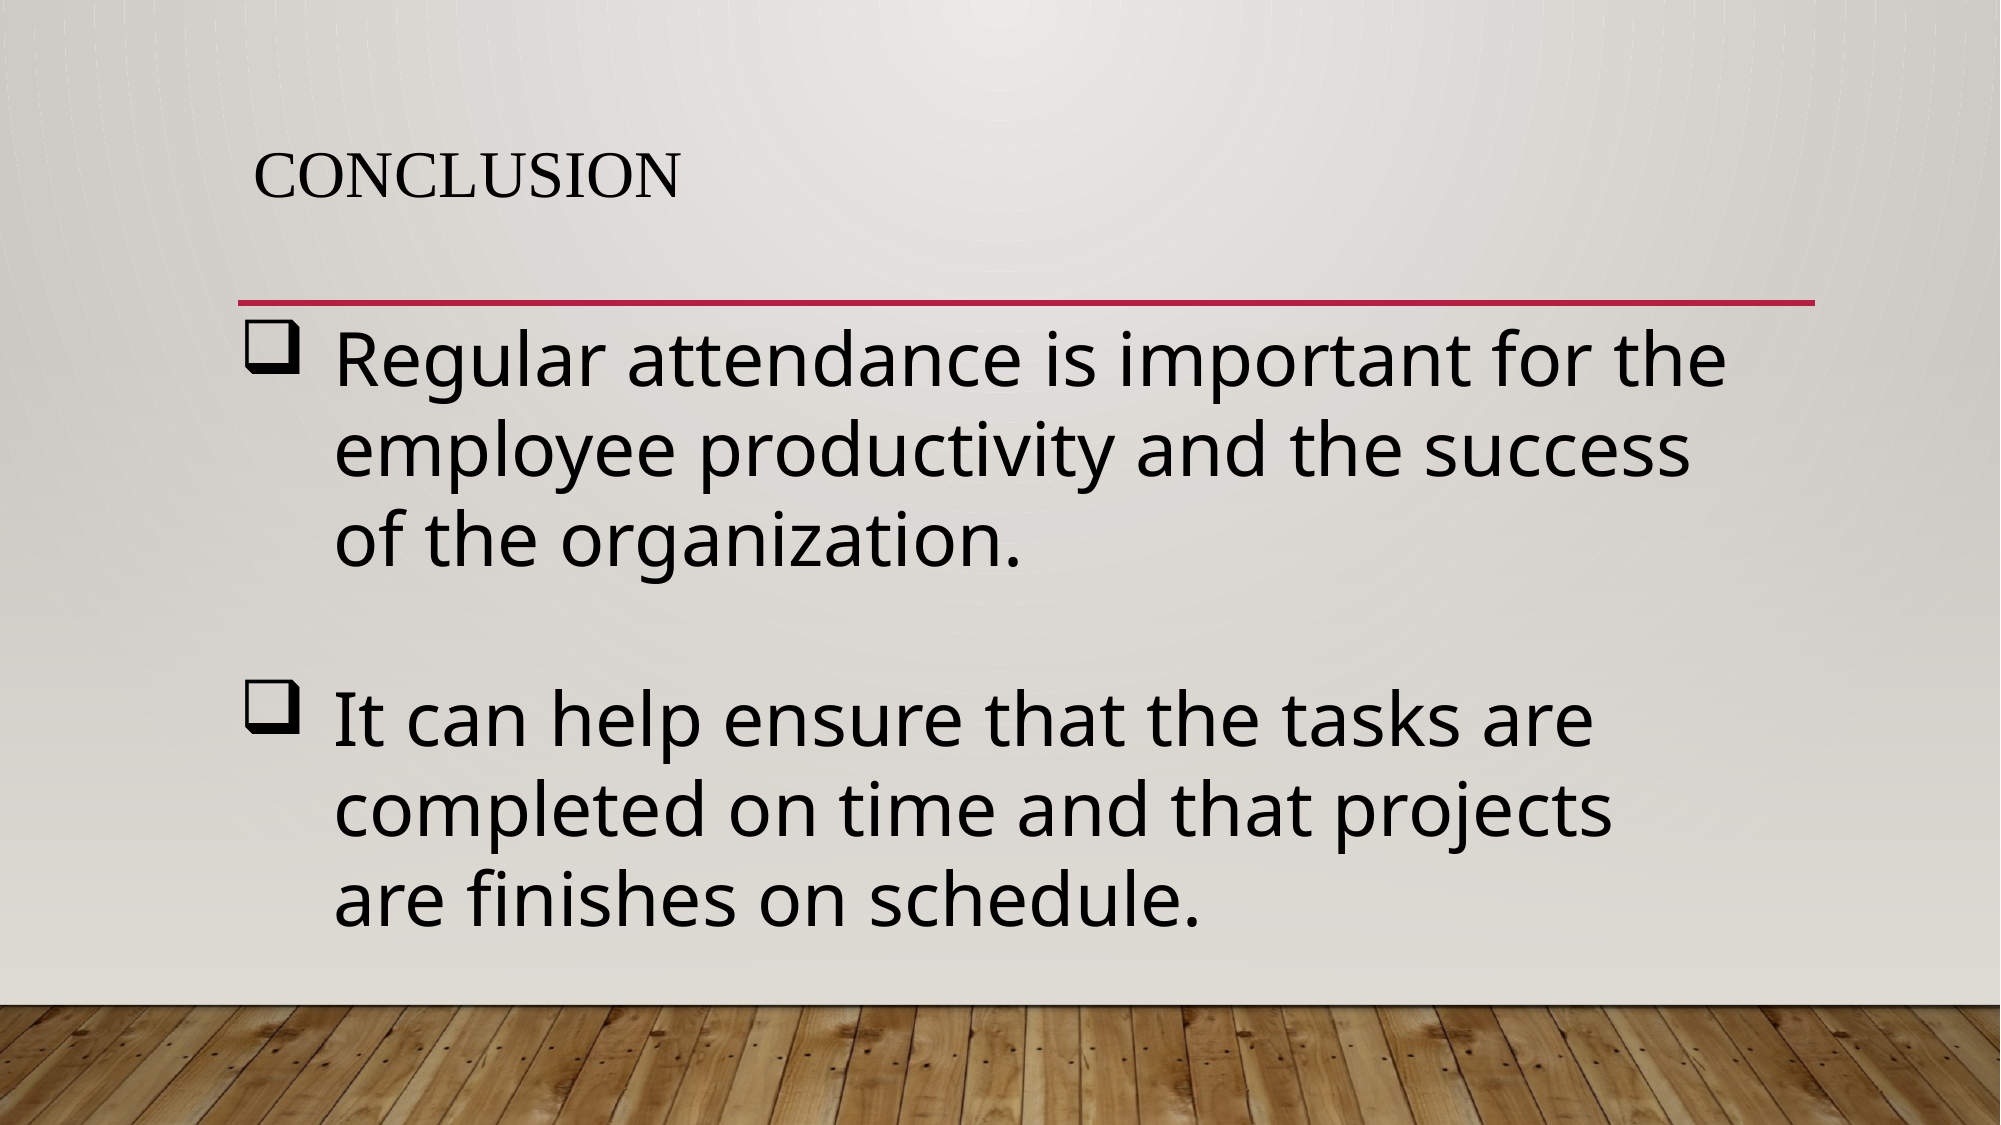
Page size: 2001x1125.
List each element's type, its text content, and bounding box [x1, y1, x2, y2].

title conclusion [238, 131, 1814, 305]
picture [0, 1005, 2000, 1125]
text_box Regular attendance is important for the employee productivity and the success of the organization. It can help ensure that the tasks are completed on time and that projects are finishes on schedule. [225, 304, 1762, 949]
